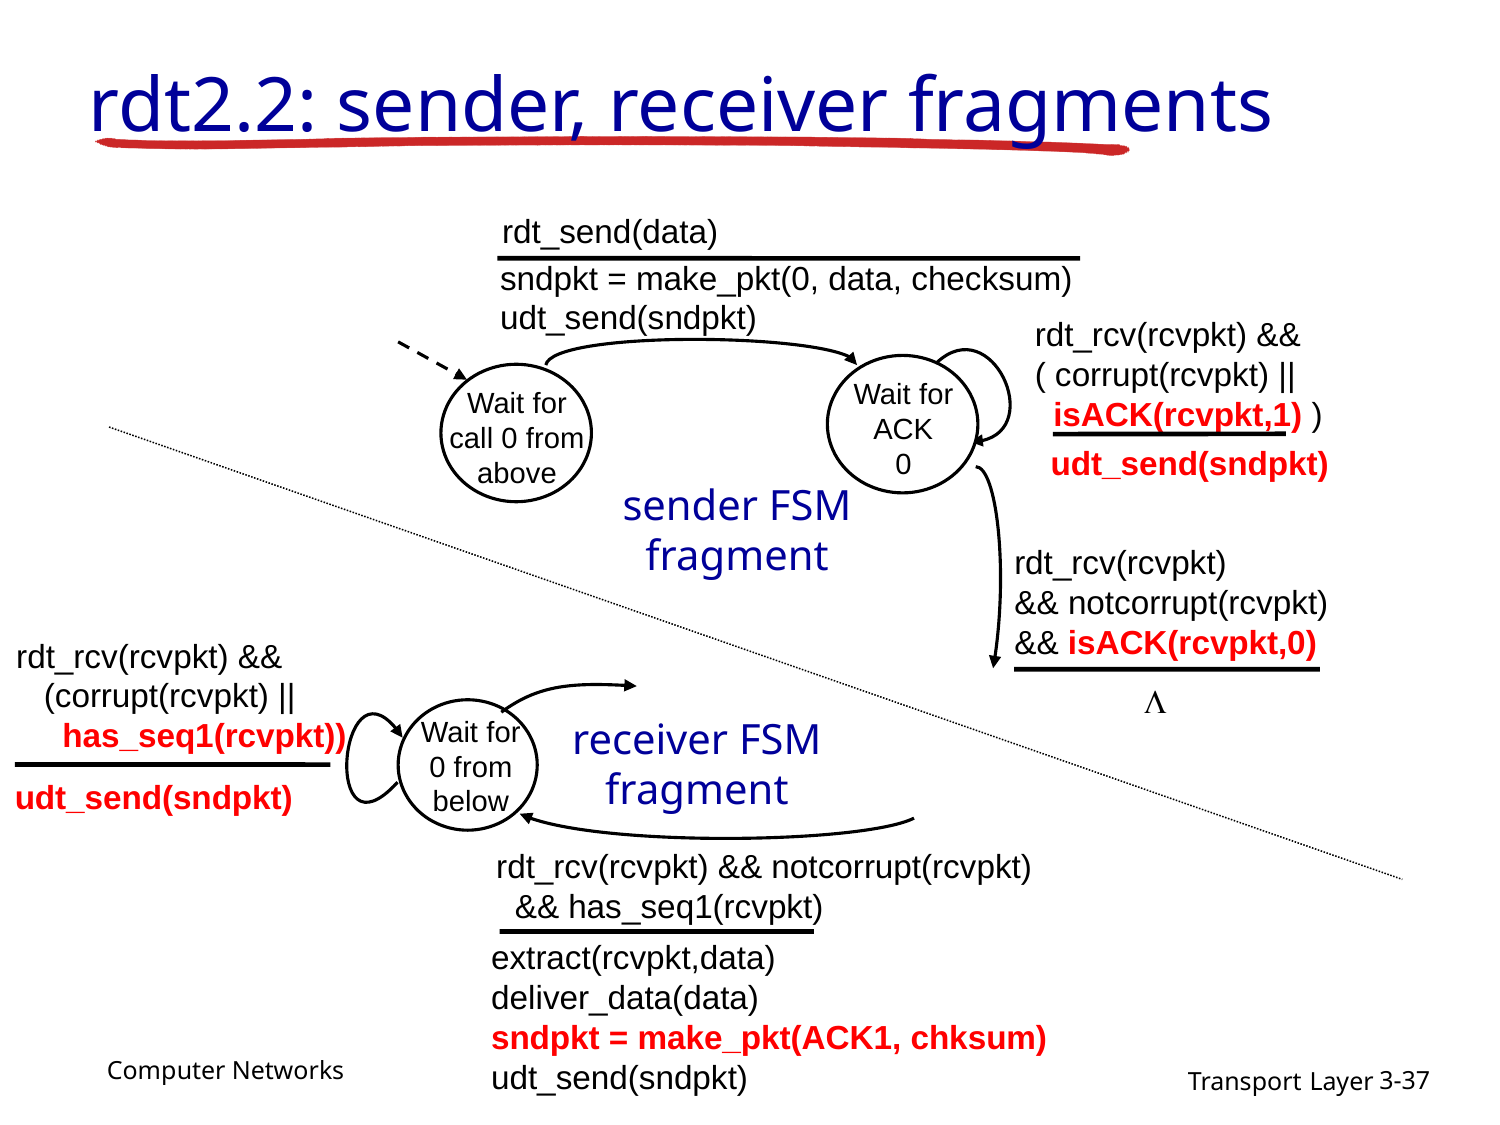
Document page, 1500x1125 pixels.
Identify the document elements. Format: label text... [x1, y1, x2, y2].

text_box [0, 627, 1187, 1044]
footer Transport Layer [913, 1053, 1389, 1101]
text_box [397, 202, 1467, 670]
slide_number 3-37 [1364, 1057, 1476, 1103]
slide_number Computer Networks [91, 1051, 405, 1108]
picture [91, 131, 1142, 161]
title rdt2.2: sender, receiver fragments [73, 28, 1349, 174]
